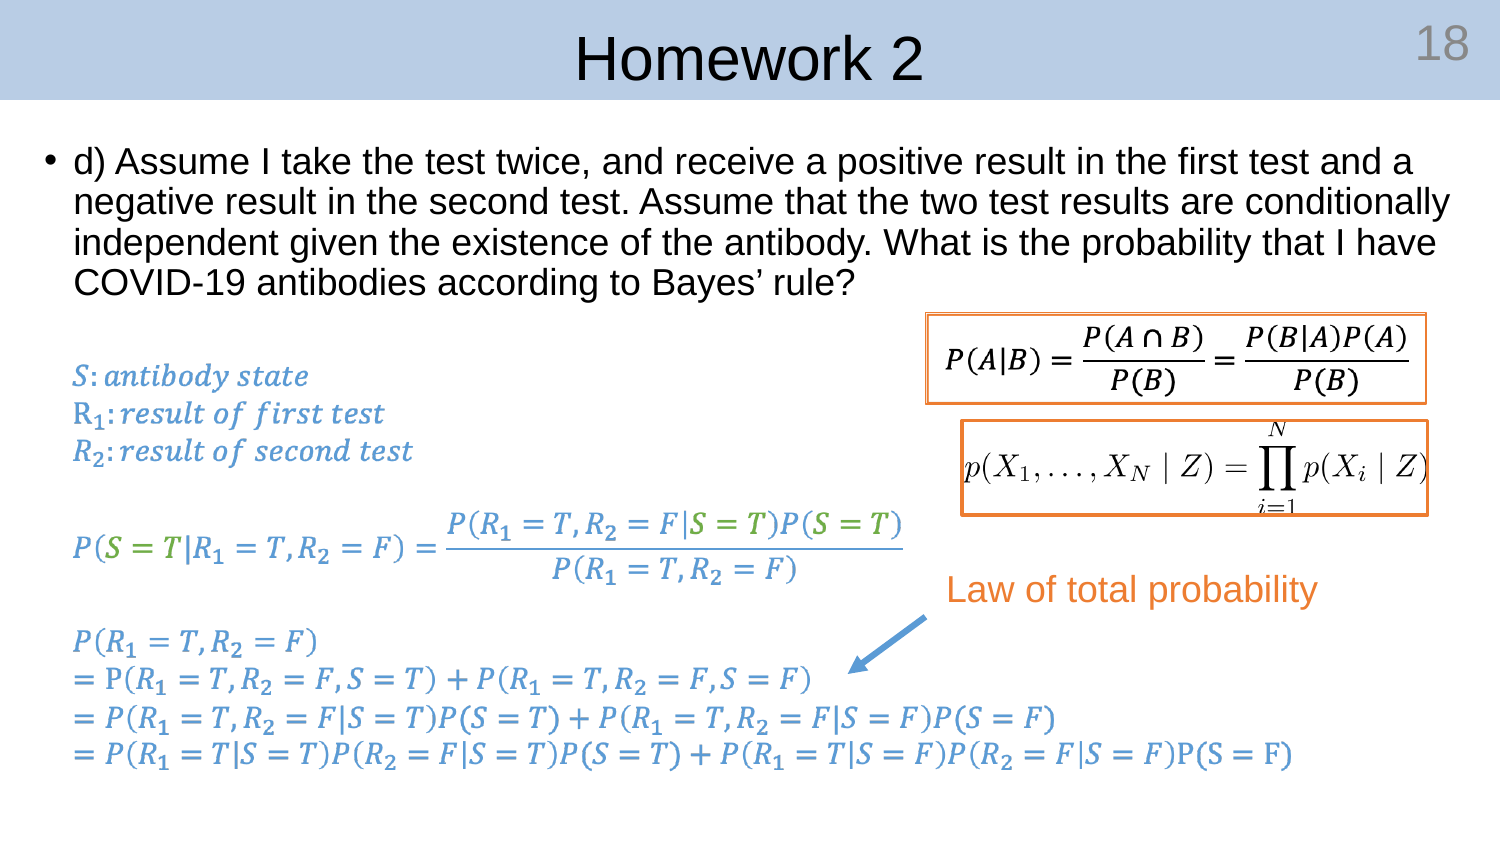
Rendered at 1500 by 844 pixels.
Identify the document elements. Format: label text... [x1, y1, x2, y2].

slide_number ‹#› [1371, 15, 1482, 66]
title Homework 2 [0, 0, 1500, 100]
picture [963, 421, 1427, 514]
text_box [61, 349, 1482, 819]
list d) Assume I take the test twice, and receive a positive result in the first test and a negative result in the second test. Assume that the two test results are conditionally independent given the existence of the antibody. What is the probability that I have COVID-19 antibodies according to Bayes’ rule? [32, 136, 1467, 760]
text_box [925, 312, 1427, 404]
text_box Law of total probability [934, 559, 1336, 617]
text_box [847, 616, 926, 675]
